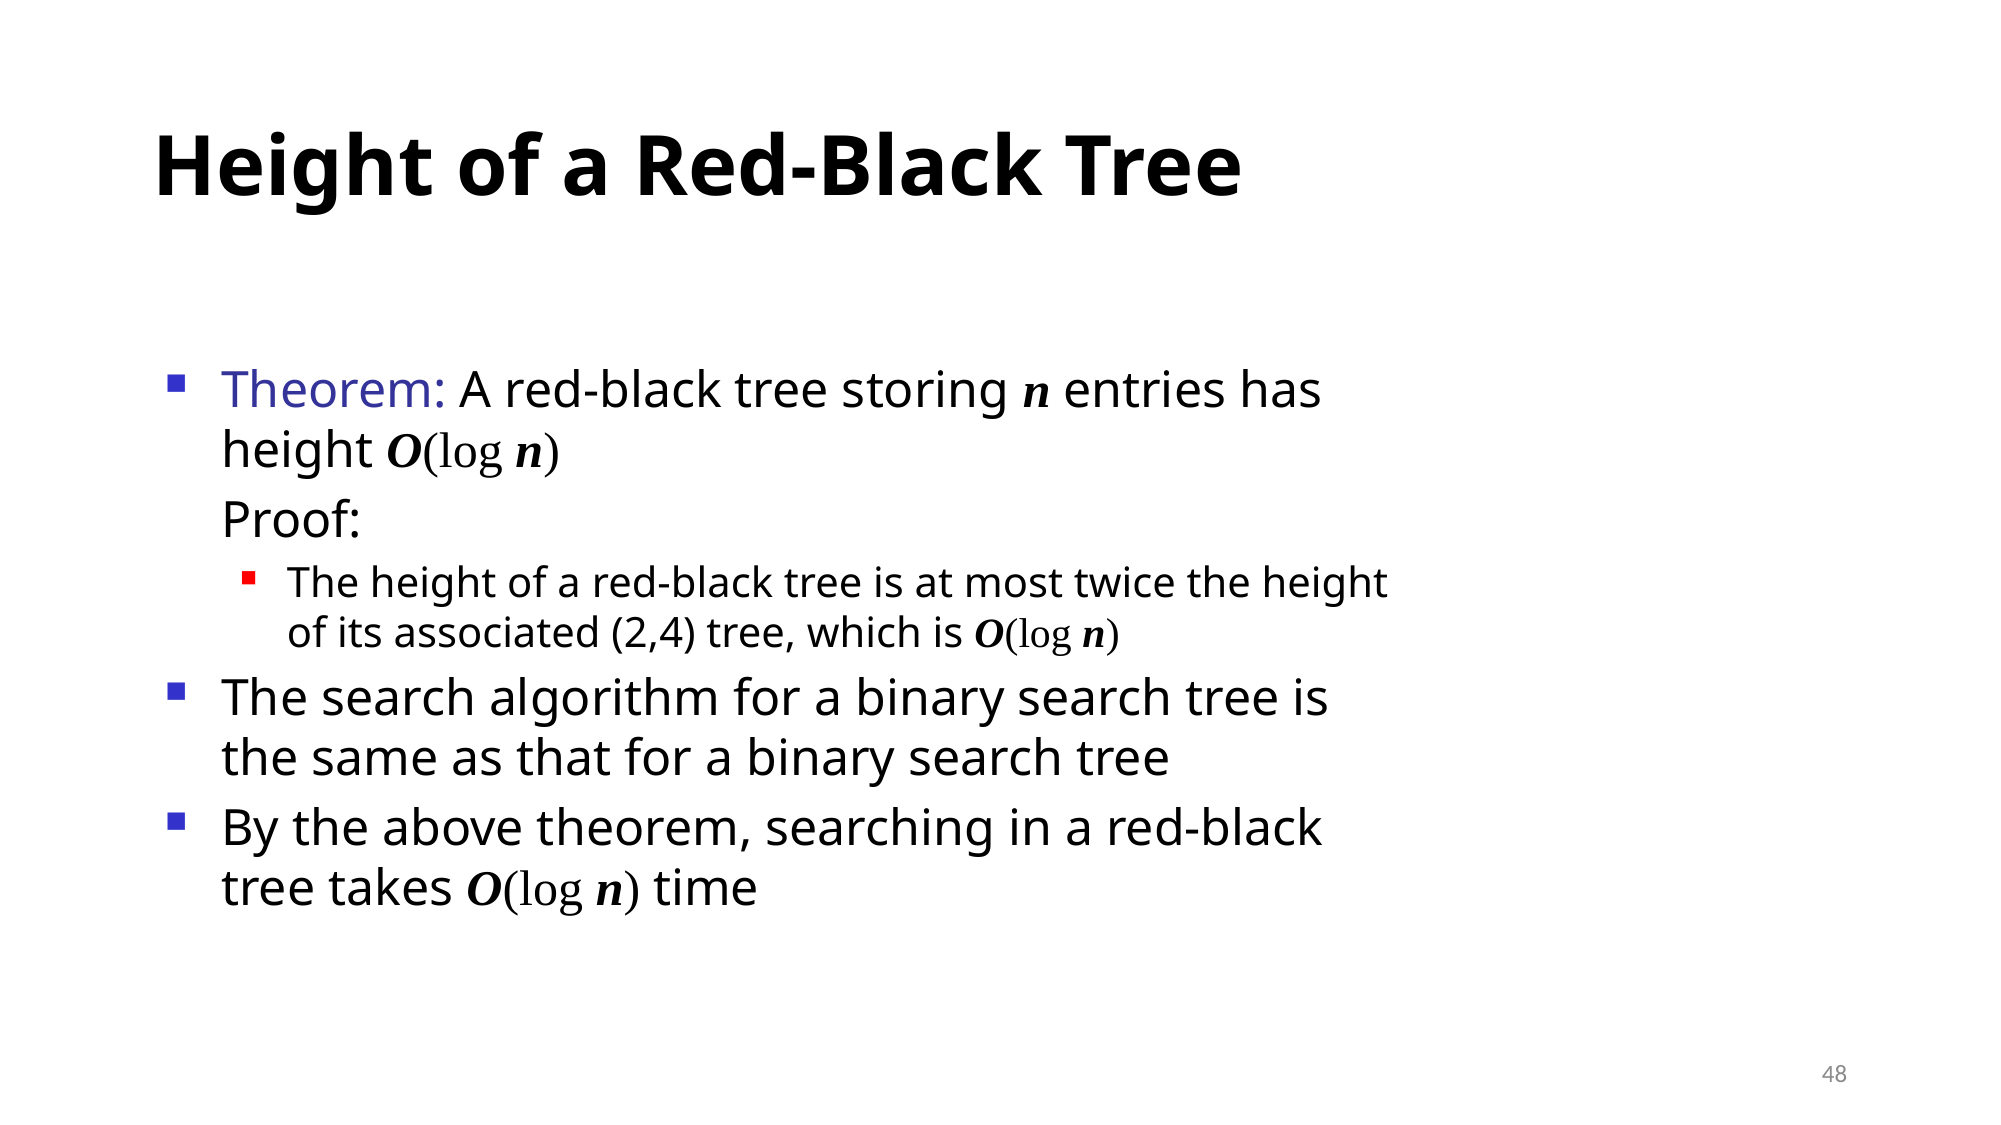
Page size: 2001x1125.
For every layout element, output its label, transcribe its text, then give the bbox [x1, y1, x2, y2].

title Height of a Red-Black Tree [137, 59, 1863, 278]
slide_number 48 [1412, 1042, 1863, 1103]
text_box Theorem: A red-black tree storing n entries has height O(log n) Proof: The height of a red-black tree is at most twice the height of its associated (2,4) tree, which is O(log n) The search algorithm for a binary search tree is the same as that for a binary search tree By the above theorem, searching in a red-black tree takes O(log n) time [149, 349, 1425, 1025]
